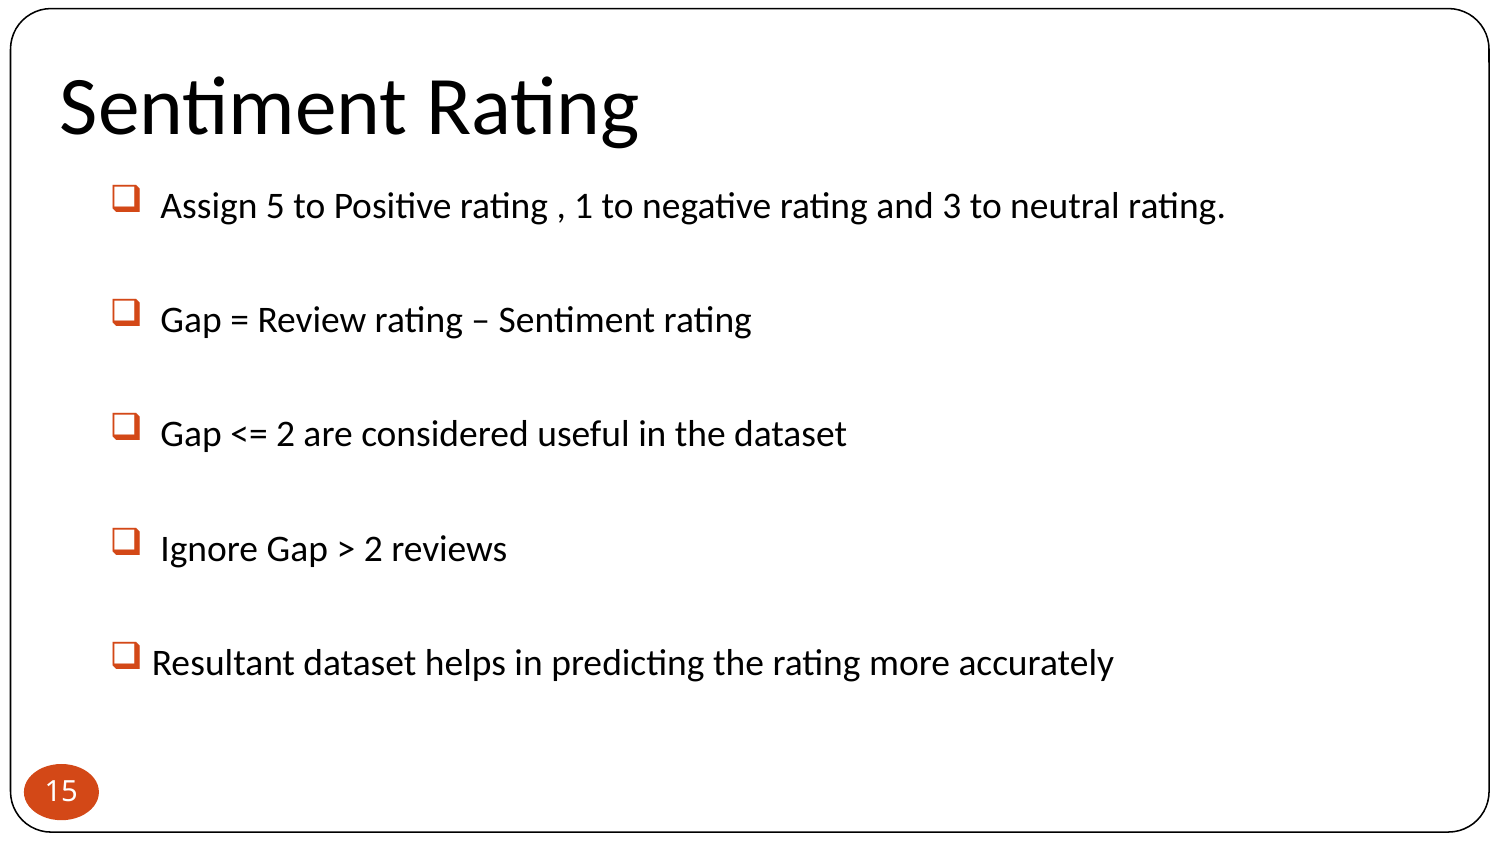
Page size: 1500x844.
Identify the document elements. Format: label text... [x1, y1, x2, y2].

title Sentiment Rating [44, 25, 1320, 166]
list Assign 5 to Positive rating , 1 to negative rating and 3 to neutral rating. Gap = Review rating – Sentiment rating Gap <= 2 are considered useful in the dataset Ignore Gap > 2 reviews Resultant dataset helps in predicting the rating more accurately [71, 165, 1451, 804]
slide_number 15 [23, 763, 96, 821]
